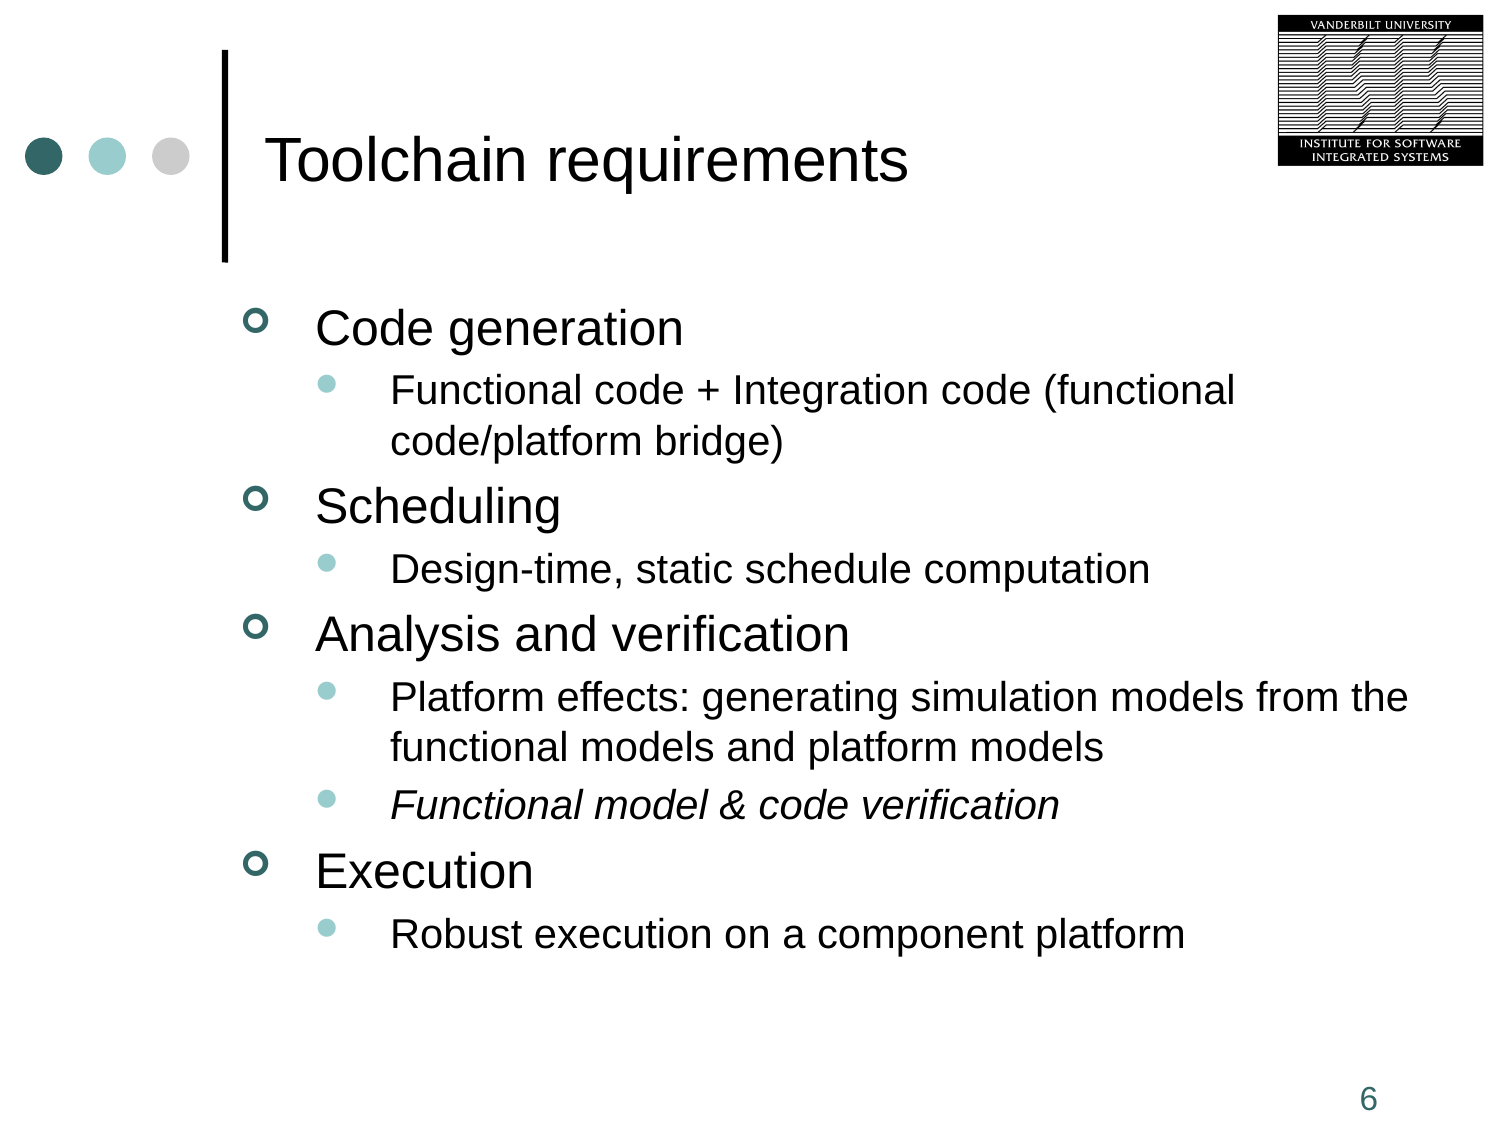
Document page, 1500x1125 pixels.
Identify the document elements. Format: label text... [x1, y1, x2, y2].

title Toolchain requirements [249, 30, 1463, 282]
list Code generation Functional code + Integration code (functional code/platform bridge) Scheduling Design-time, static schedule computation Analysis and verification Platform effects: generating simulation models from the functional models and platform models Functional model & code verification Execution Robust execution on a component platform [224, 287, 1438, 1038]
picture [1275, 12, 1487, 169]
